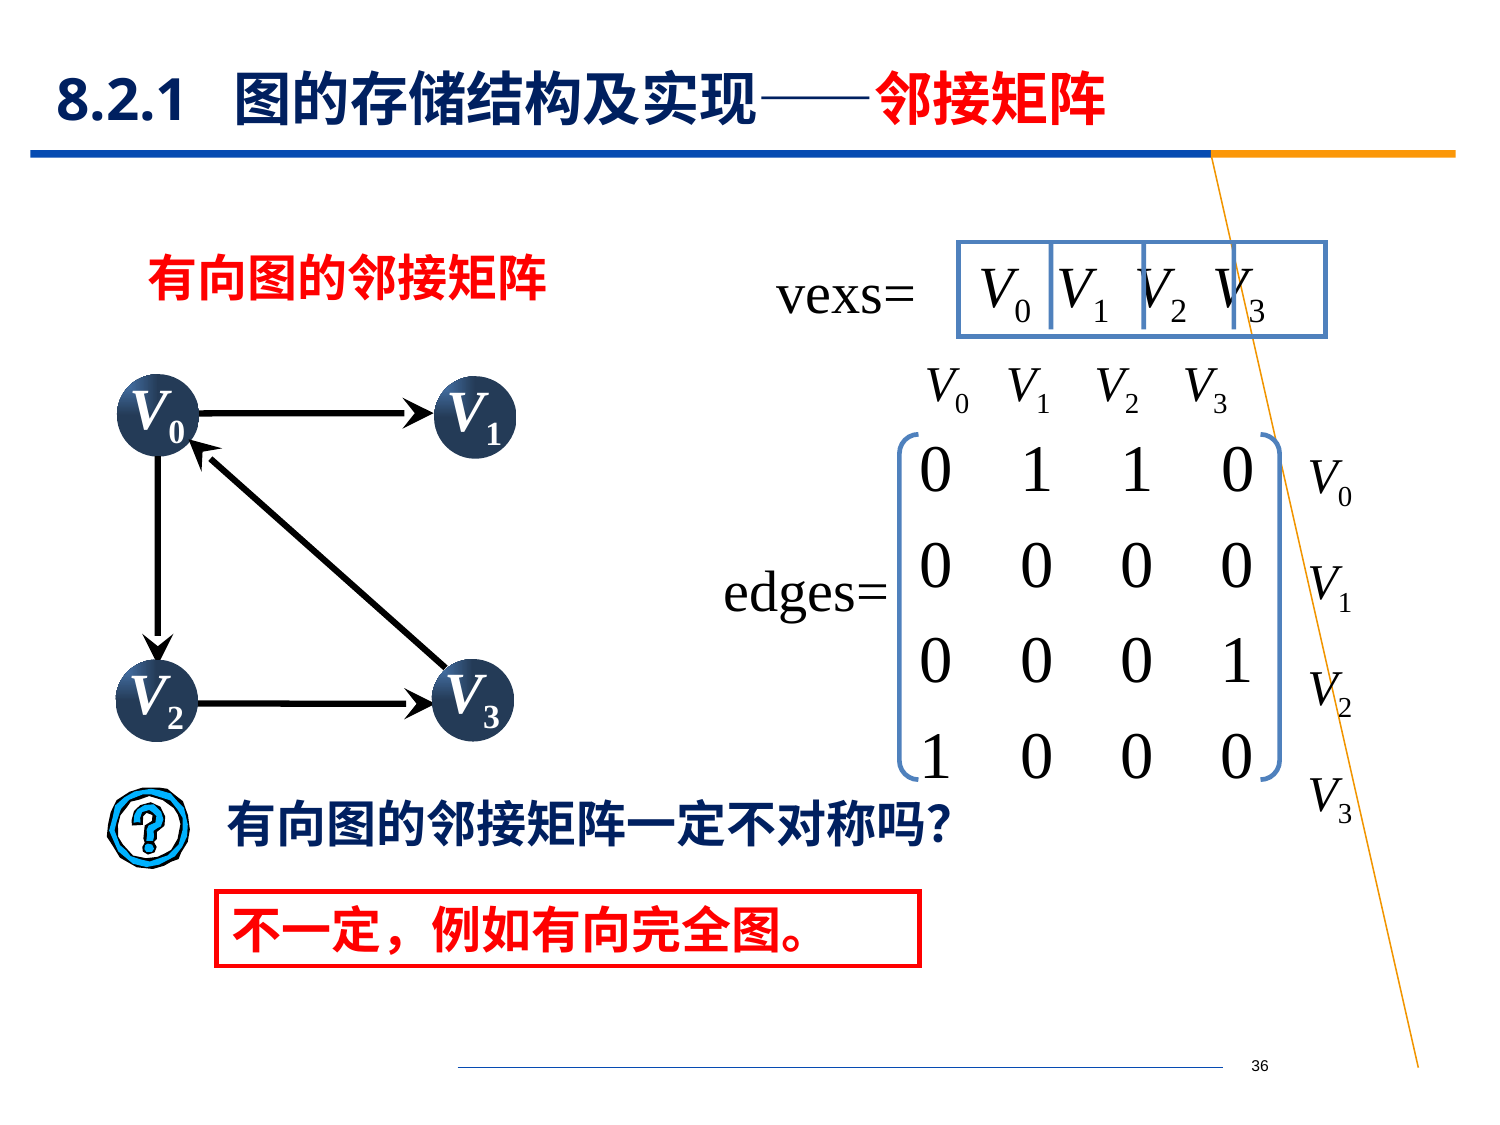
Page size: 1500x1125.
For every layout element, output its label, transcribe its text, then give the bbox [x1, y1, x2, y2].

title 8.2.1 图的存储结构及实现——邻接矩阵 [41, 64, 1392, 130]
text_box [115, 365, 522, 750]
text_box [909, 343, 1392, 787]
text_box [735, 241, 1326, 334]
text_box 有向图的邻接矩阵 [132, 238, 715, 314]
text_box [106, 784, 1365, 870]
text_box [706, 406, 904, 783]
text_box 不一定，例如有向完全图。 [216, 891, 920, 967]
